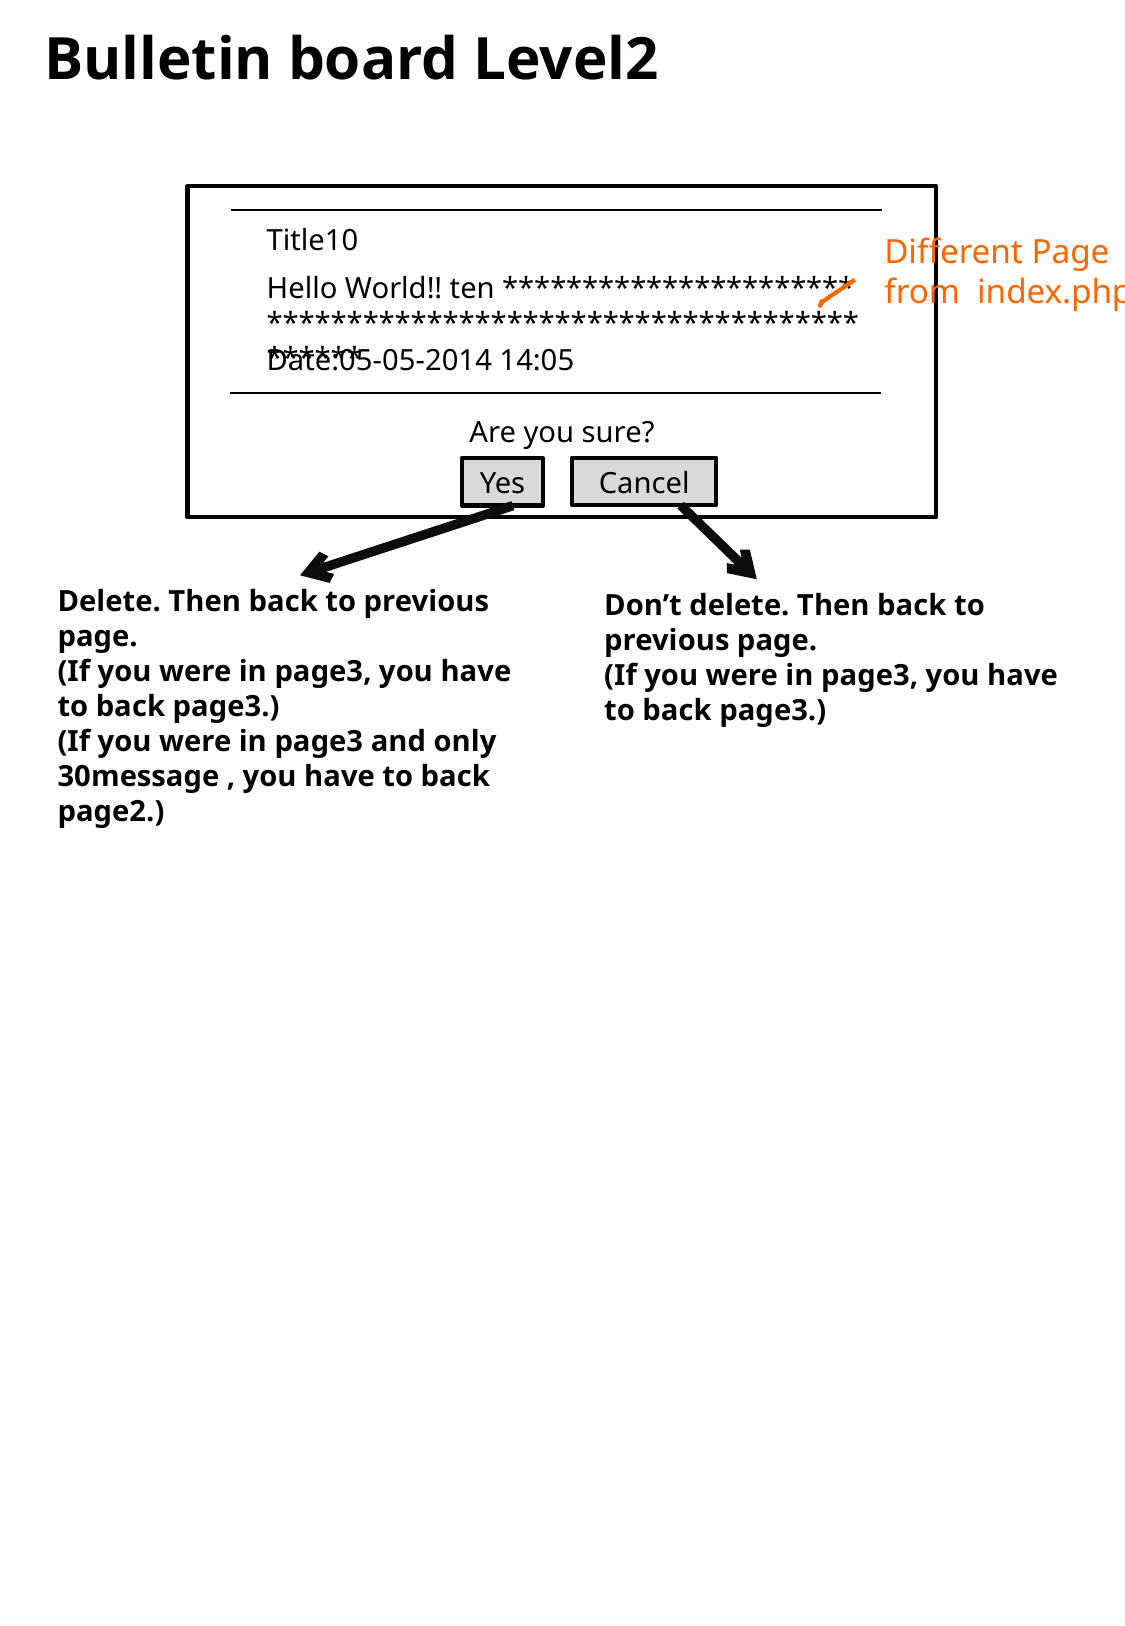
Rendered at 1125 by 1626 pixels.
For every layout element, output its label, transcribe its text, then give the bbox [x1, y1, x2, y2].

text_box Are you sure? [367, 406, 757, 457]
text_box Date:05-05-2014 14:05 [251, 333, 642, 384]
text_box Title10 Hello World!! ten ********************** ******************************************* [251, 218, 879, 382]
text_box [680, 504, 758, 580]
text_box Bulletin board Level2 [29, 0, 943, 116]
text_box Yes [460, 457, 545, 508]
text_box Don’t delete. Then back to previous page. (If you were in page3, you have to back page3.) [589, 579, 1104, 734]
text_box Different Page from index.php [870, 206, 1125, 334]
text_box [185, 184, 938, 519]
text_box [299, 505, 514, 576]
text_box Cancel [570, 457, 718, 507]
text_box Delete. Then back to previous page. (If you were in page3, you have to back page3.) (If you were in page3 and only 30message , you have to back page2.) [42, 575, 558, 835]
text_box Different Page from index.php [817, 278, 856, 308]
